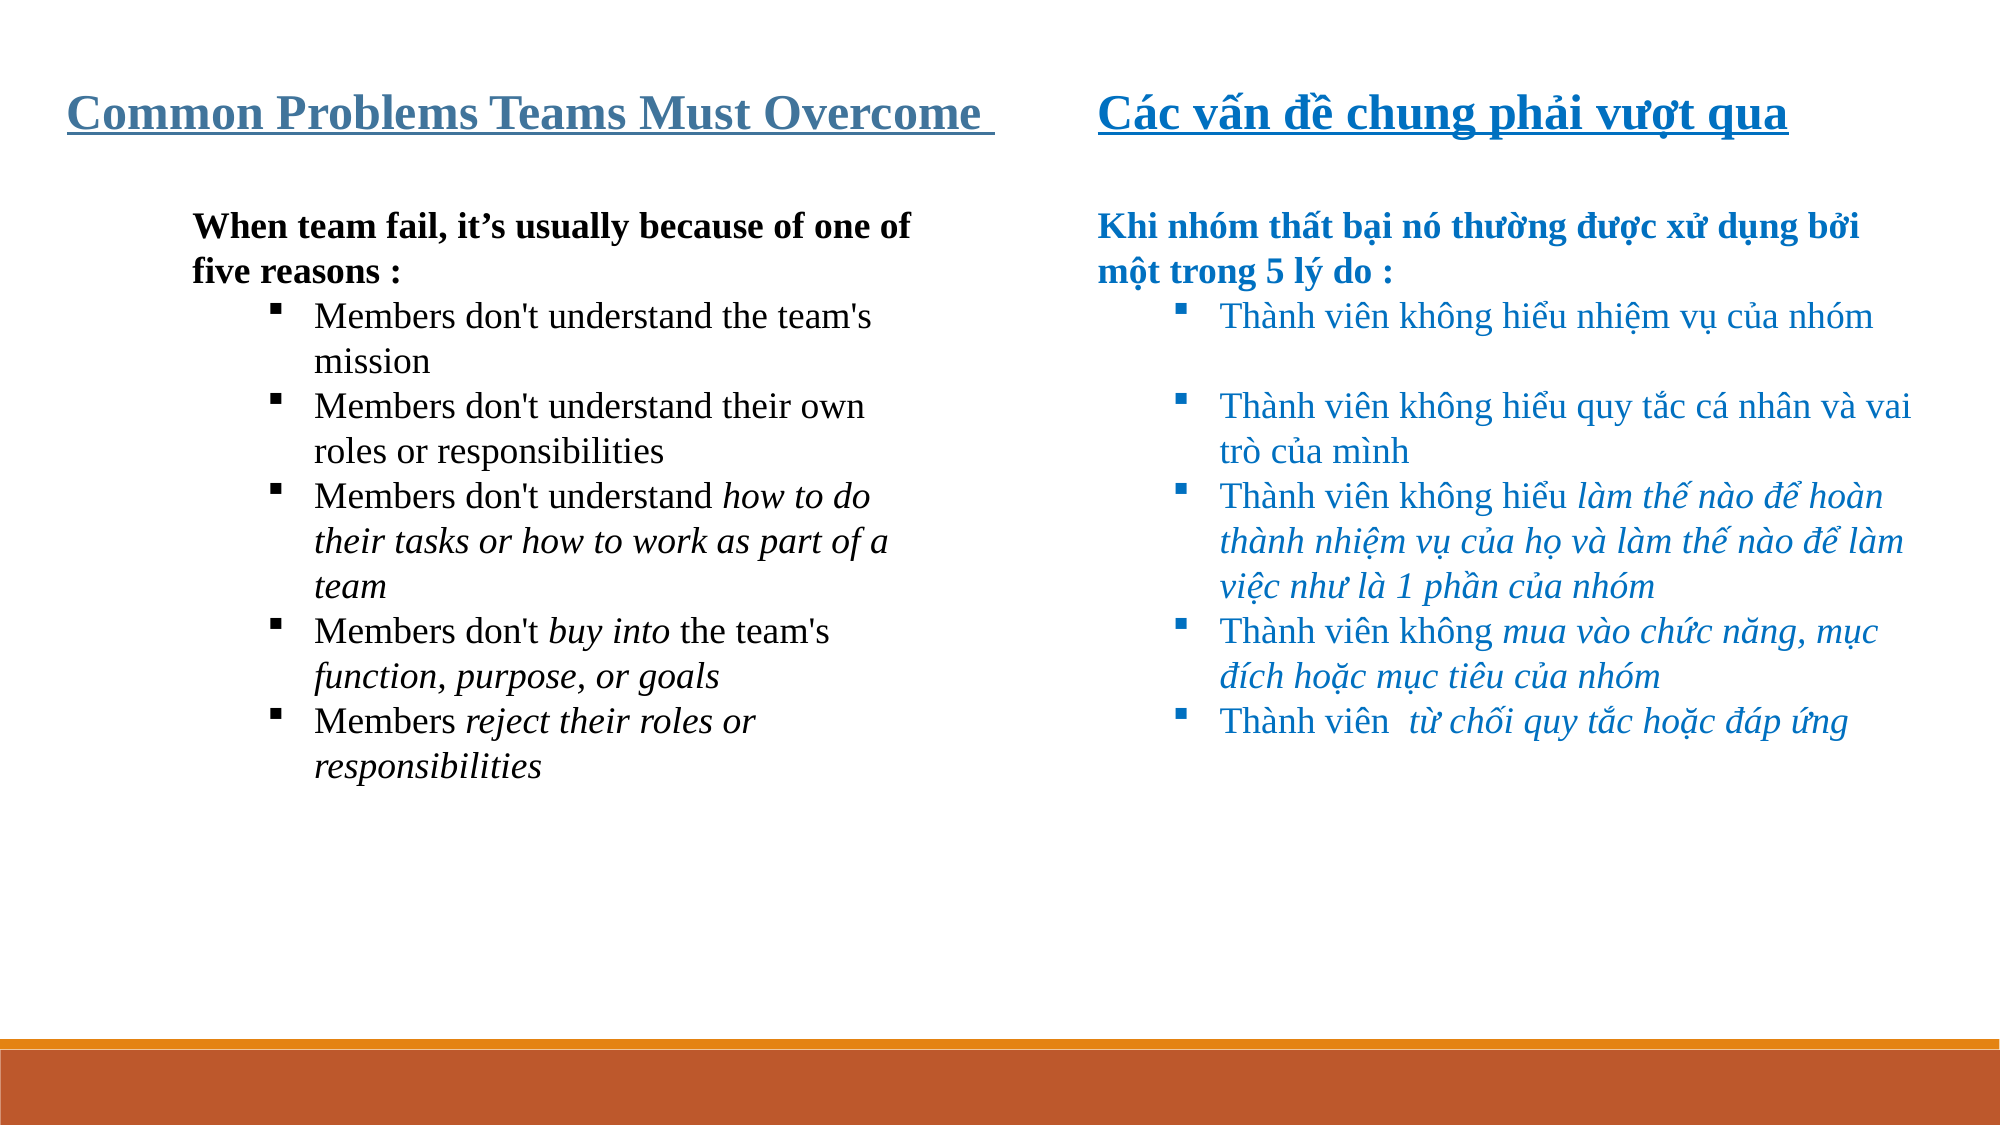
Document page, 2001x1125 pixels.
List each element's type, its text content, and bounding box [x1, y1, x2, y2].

text_box Các vấn đề chung phải vượt qua [1082, 71, 1937, 147]
text_box Common Problems Teams Must Overcome [52, 71, 1125, 207]
text_box Khi nhóm thất bại nó thường được xử dụng bởi một trong 5 lý do : Thành viên không hiểu nhiệm vụ của nhóm Thành viên không hiểu quy tắc cá nhân và vai trò của mình Thành viên không hiểu làm thế nào để hoàn thành nhiệm vụ của họ và làm thế nào để làm việc như là 1 phần của nhóm Thành viên không mua vào chức năng, mục đích hoặc mục tiêu của nhóm Thành viên từ chối quy tắc hoặc đáp ứng [1082, 193, 1937, 839]
text_box When team fail, it’s usually because of one of five reasons : Members don't understand the team's mission Members don't understand their own roles or responsibilities Members don't understand how to do their tasks or how to work as part of a team Members don't buy into the team's function, purpose, or goals Members reject their roles or responsibilities [177, 193, 947, 839]
